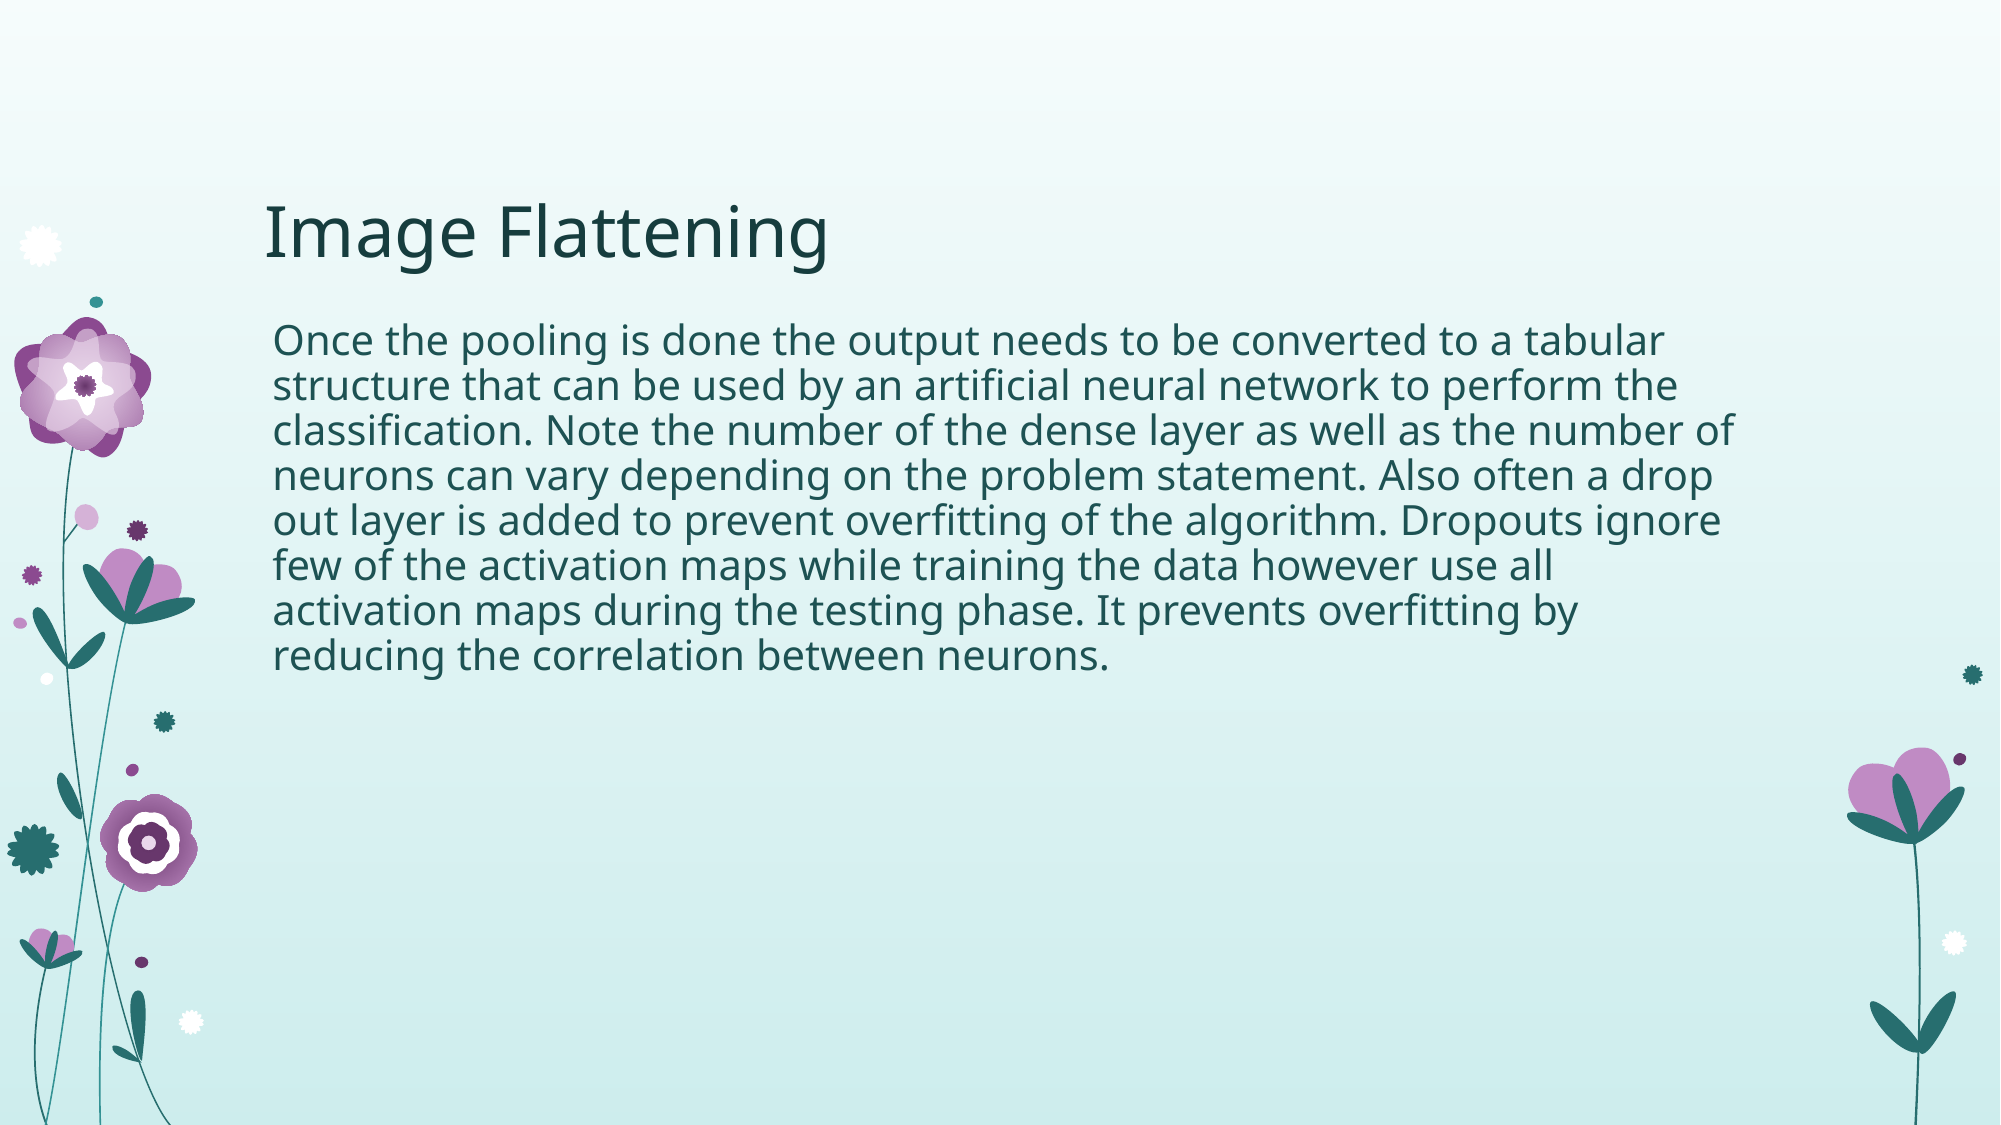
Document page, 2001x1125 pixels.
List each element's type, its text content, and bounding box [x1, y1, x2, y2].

title Image Flattening [249, 92, 1750, 281]
list Once the pooling is done the output needs to be converted to a tabular structure that can be used by an artificial neural network to perform the classification. Note the number of the dense layer as well as the number of neurons can vary depending on the problem statement. Also often a drop out layer is added to prevent overfitting of the algorithm. Dropouts ignore few of the activation maps while training the data however use all activation maps during the testing phase. It prevents overfitting by reducing the correlation between neurons. [249, 311, 1750, 987]
